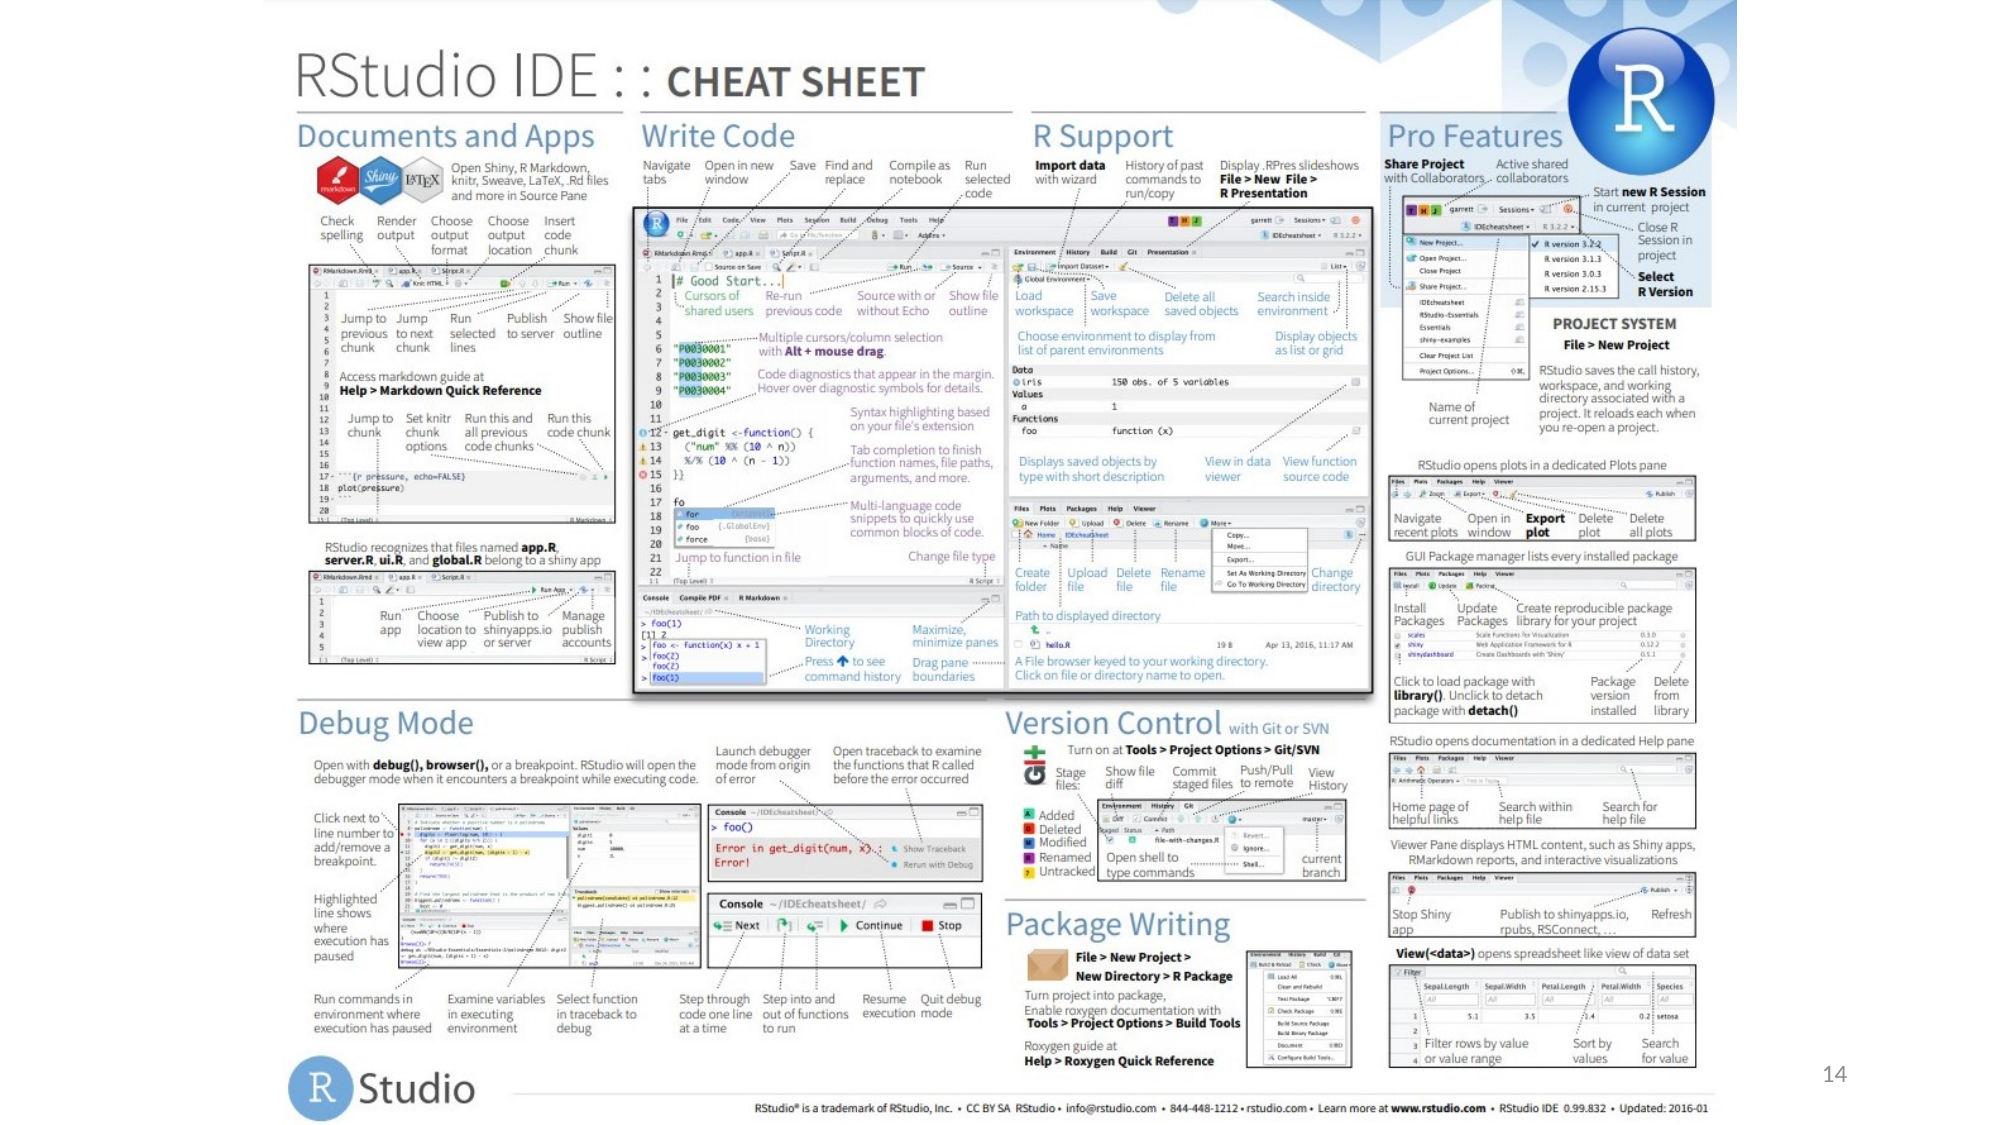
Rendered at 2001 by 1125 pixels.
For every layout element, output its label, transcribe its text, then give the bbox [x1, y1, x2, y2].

picture [262, 0, 1737, 1125]
slide_number 14 [1737, 1042, 1863, 1103]
